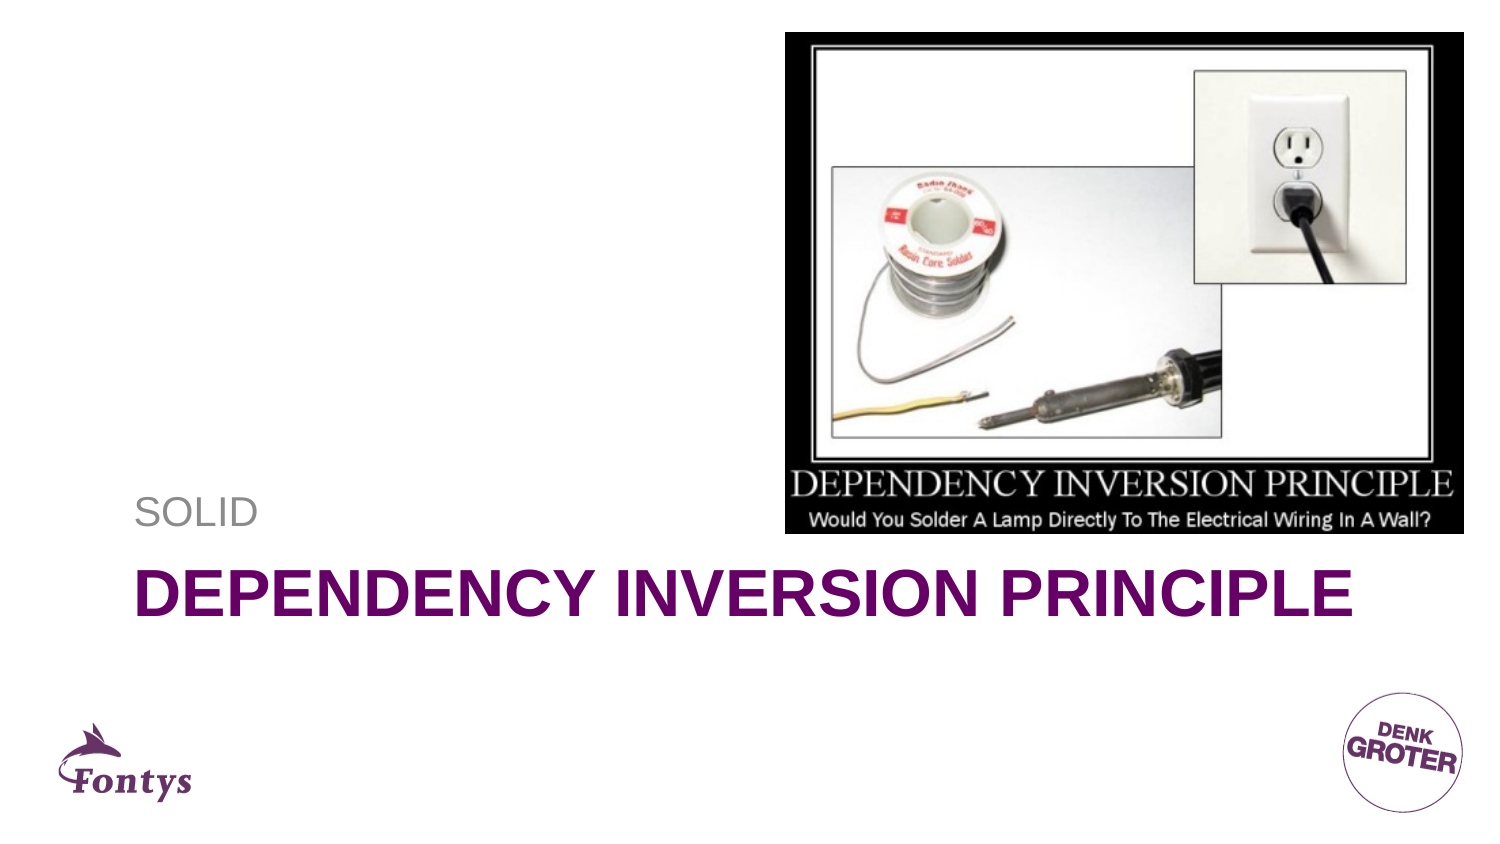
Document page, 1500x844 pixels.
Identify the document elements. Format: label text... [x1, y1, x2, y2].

title Dependency inversion principle [118, 543, 1424, 710]
list SOLID [118, 357, 790, 543]
picture [0, 0, 1500, 844]
